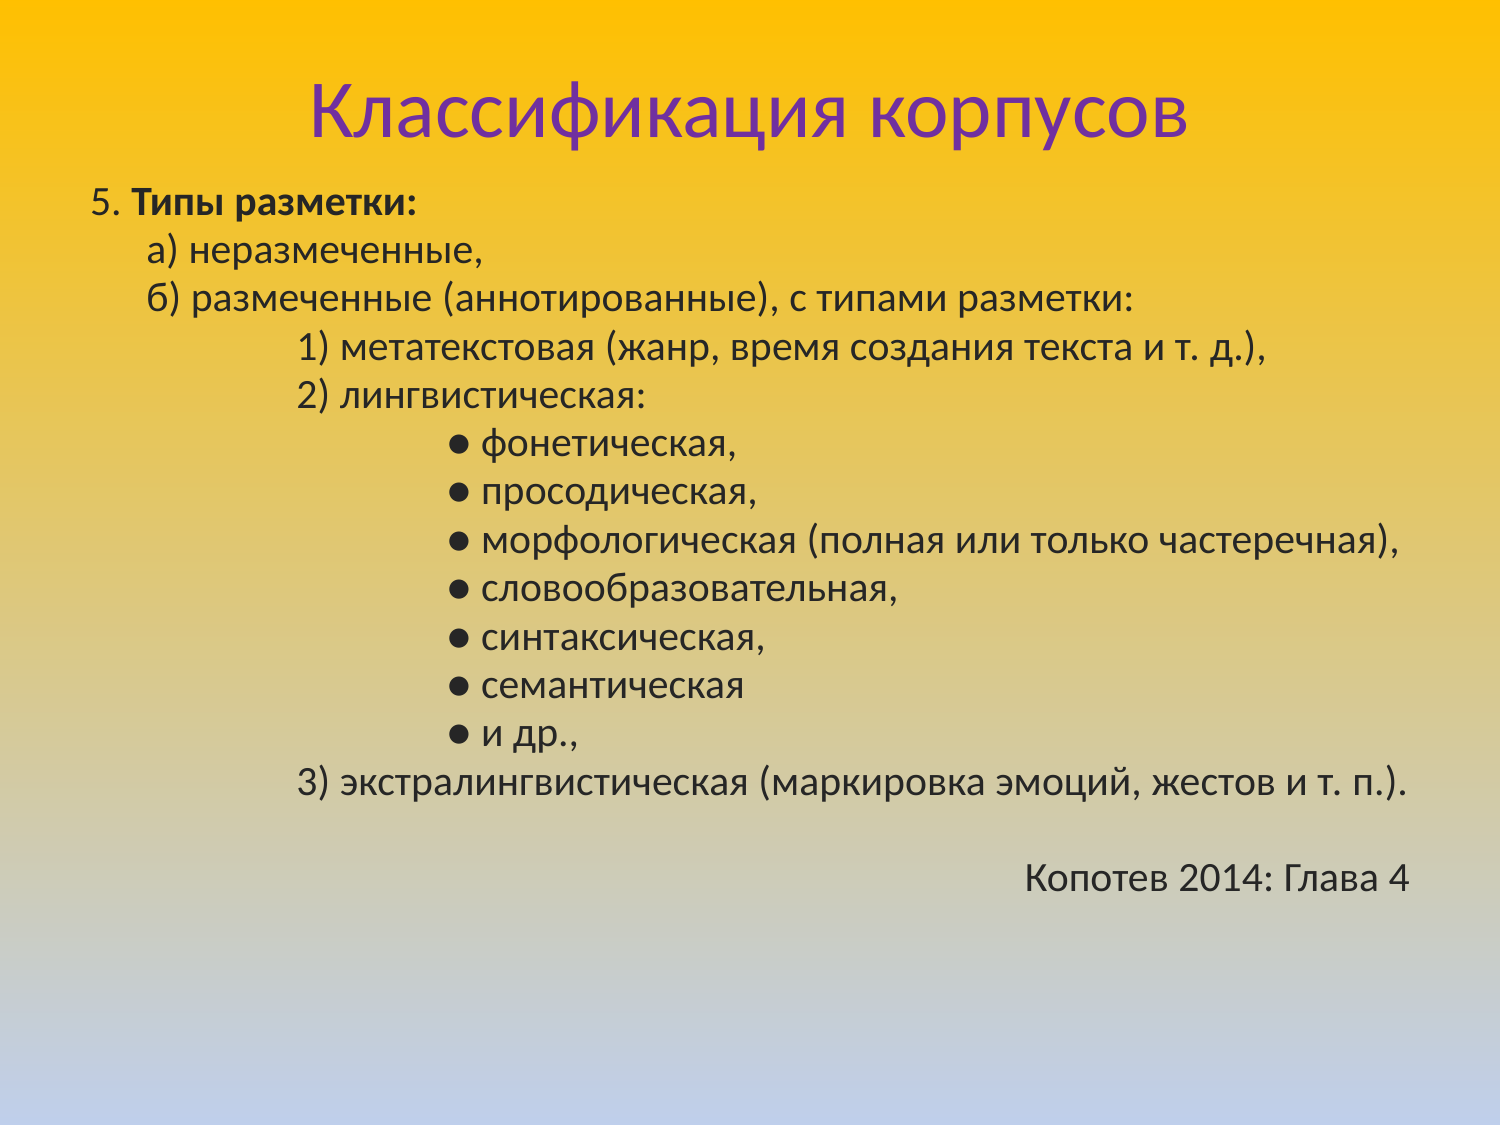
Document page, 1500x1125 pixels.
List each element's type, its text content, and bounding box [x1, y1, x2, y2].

title Классификация корпусов [75, 45, 1425, 164]
list 5. Типы разметки: а) неразмеченные, б) размеченные (аннотированные), с типами разметки: 1) метатекстовая (жанр, время создания текста и т. д.), 2) лингвистическая: ● фонетическая, ● просодическая, ● морфологическая (полная или только частеречная), ● словообразовательная, ● синтаксическая, ● семантическая ● и др., 3) экстралингвистическая (маркировка эмоций, жестов и т. п.). Копотев 2014: Глава 4 [75, 175, 1425, 1055]
